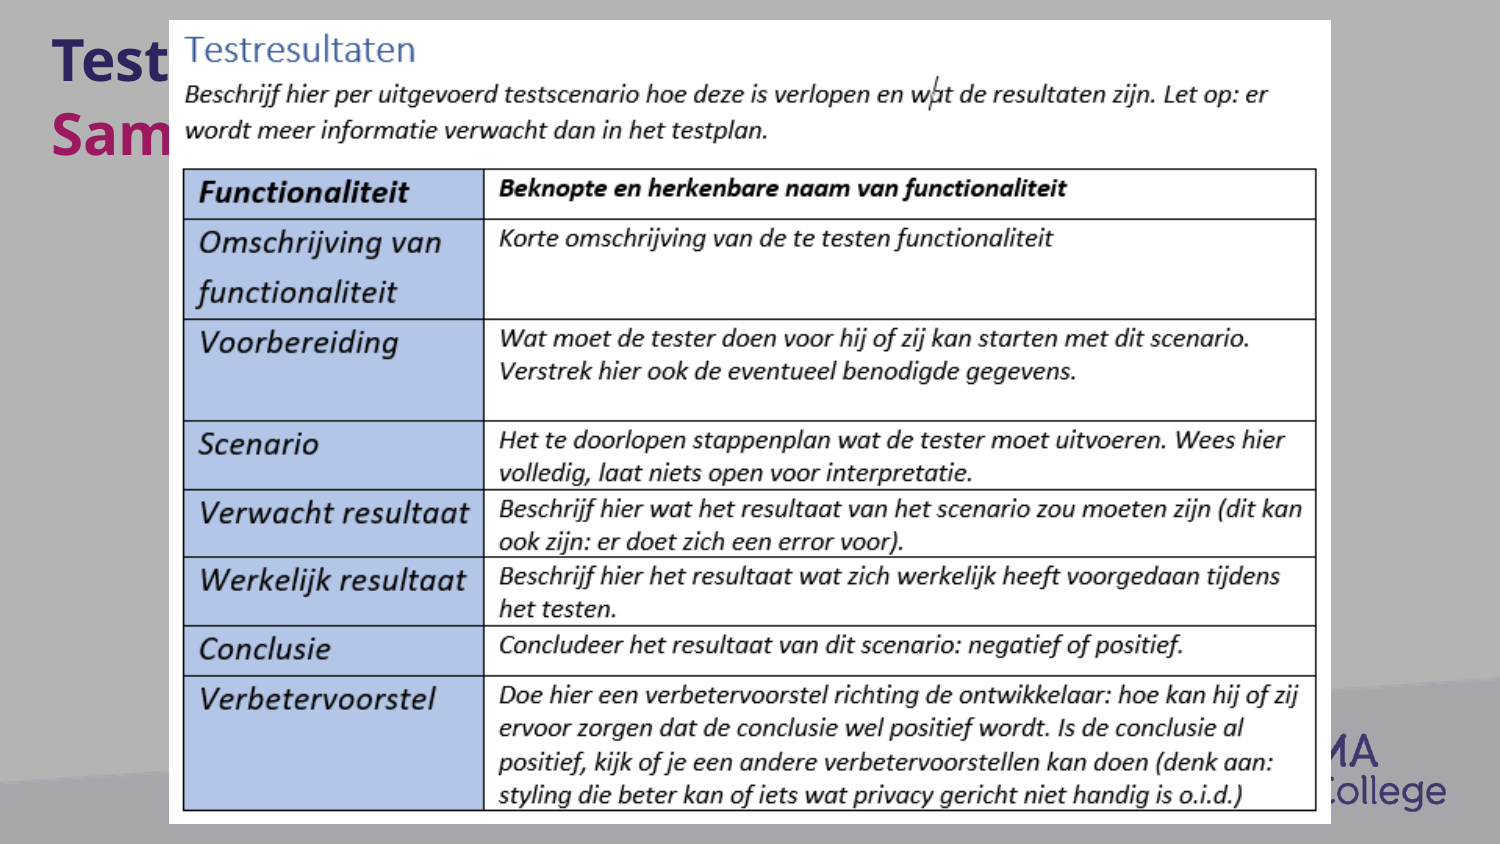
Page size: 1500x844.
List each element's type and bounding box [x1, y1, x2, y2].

text_box [0, 0, 1500, 844]
picture [169, 19, 1331, 824]
